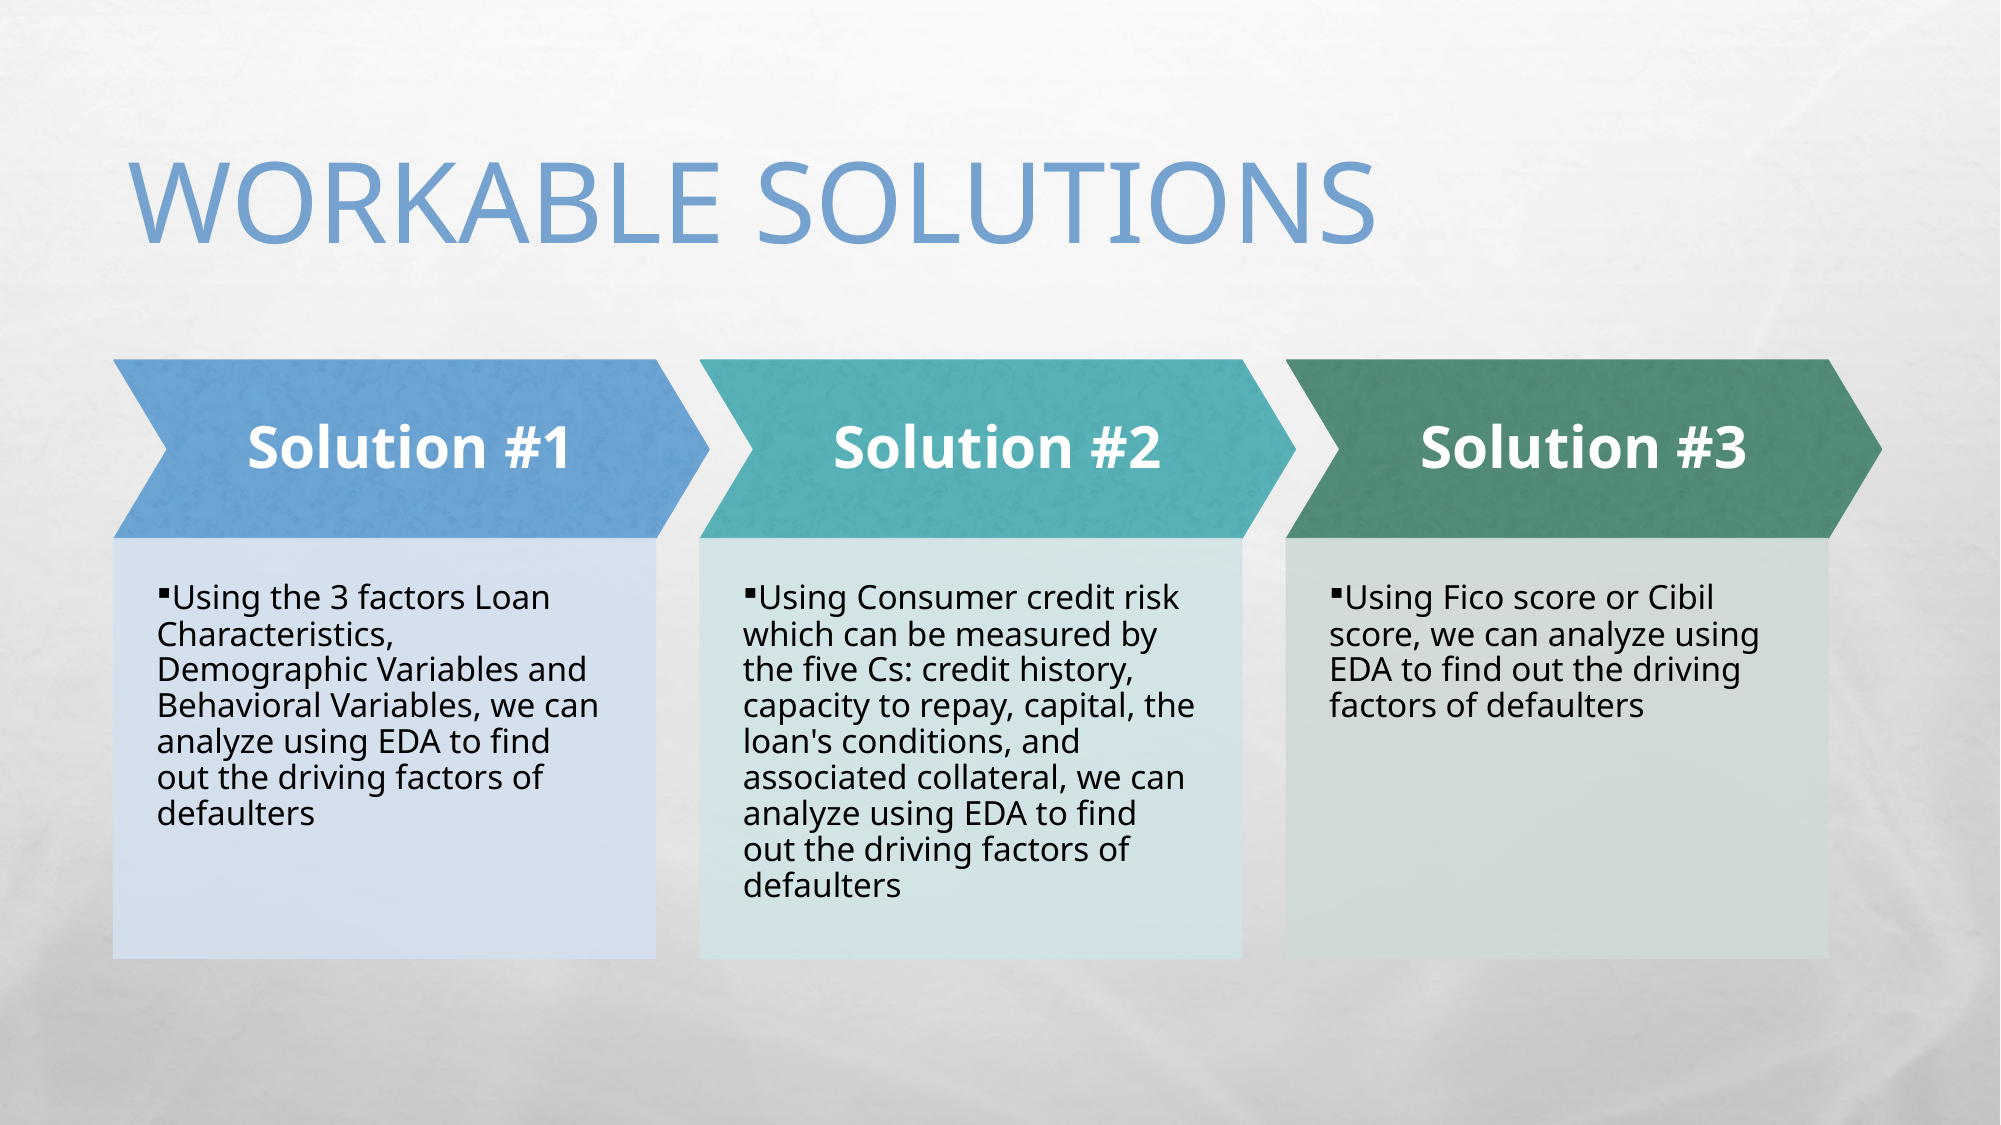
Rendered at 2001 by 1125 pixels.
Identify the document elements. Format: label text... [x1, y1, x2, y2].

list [112, 338, 1884, 980]
title Workable Solutions [112, 112, 1883, 302]
text_box [0, 0, 2000, 1125]
